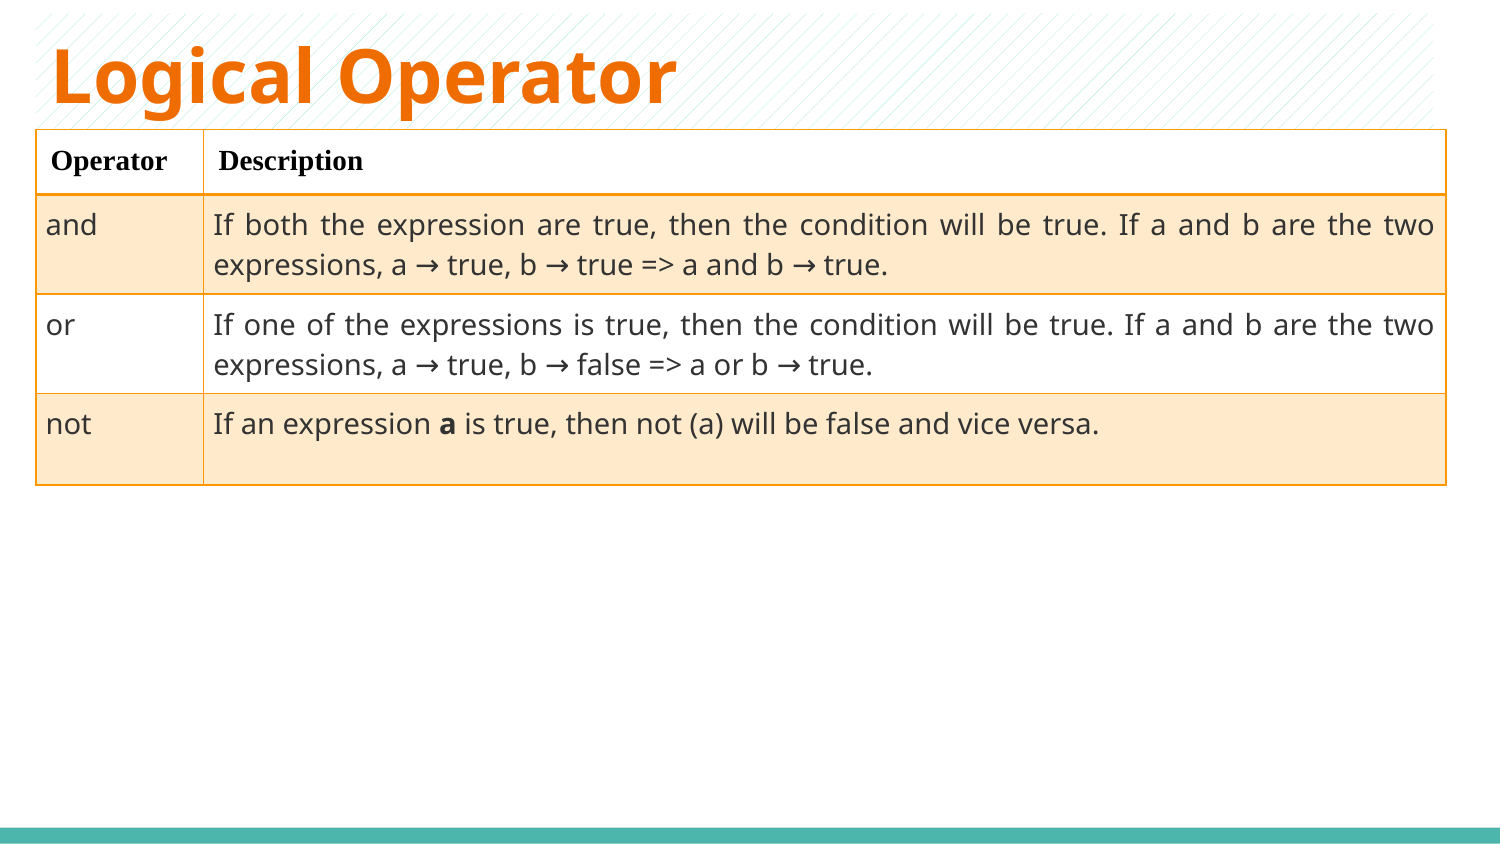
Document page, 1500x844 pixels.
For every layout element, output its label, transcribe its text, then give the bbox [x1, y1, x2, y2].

table_cell If an expression a is true, then not (a) will be false and vice versa. [204, 394, 1445, 484]
table_header Operator [37, 130, 203, 193]
table_header Description [204, 130, 1445, 193]
title Logical Operator [35, 13, 1434, 129]
table_cell If both the expression are true, then the condition will be true. If a and b are the two expressions, a → true, b → true => a and b → true. [204, 196, 1445, 293]
table_cell not [37, 394, 203, 484]
table_cell or [37, 295, 203, 393]
table_cell and [37, 196, 203, 293]
table_cell If one of the expressions is true, then the condition will be true. If a and b are the two expressions, a → true, b → false => a or b → true. [204, 295, 1445, 393]
